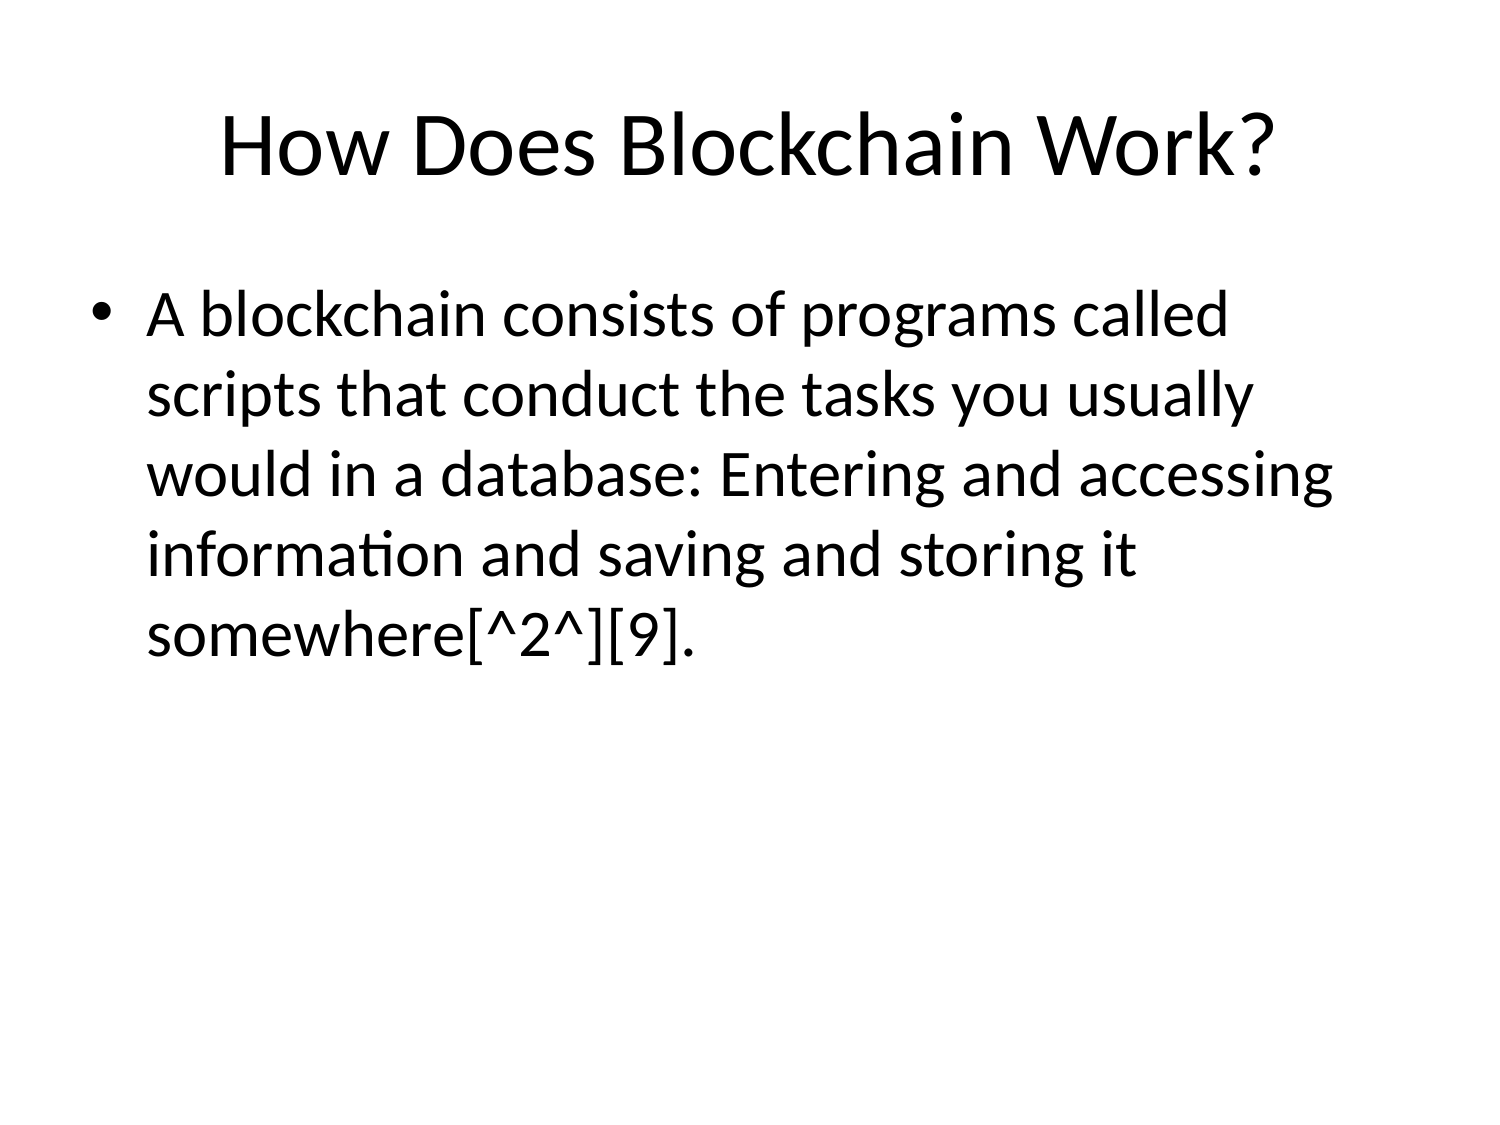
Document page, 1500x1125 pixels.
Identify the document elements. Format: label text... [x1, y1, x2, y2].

list A blockchain consists of programs called scripts that conduct the tasks you usually would in a database: Entering and accessing information and saving and storing it somewhere[^2^][9]. [75, 262, 1425, 1005]
title How Does Blockchain Work? [75, 45, 1425, 233]
